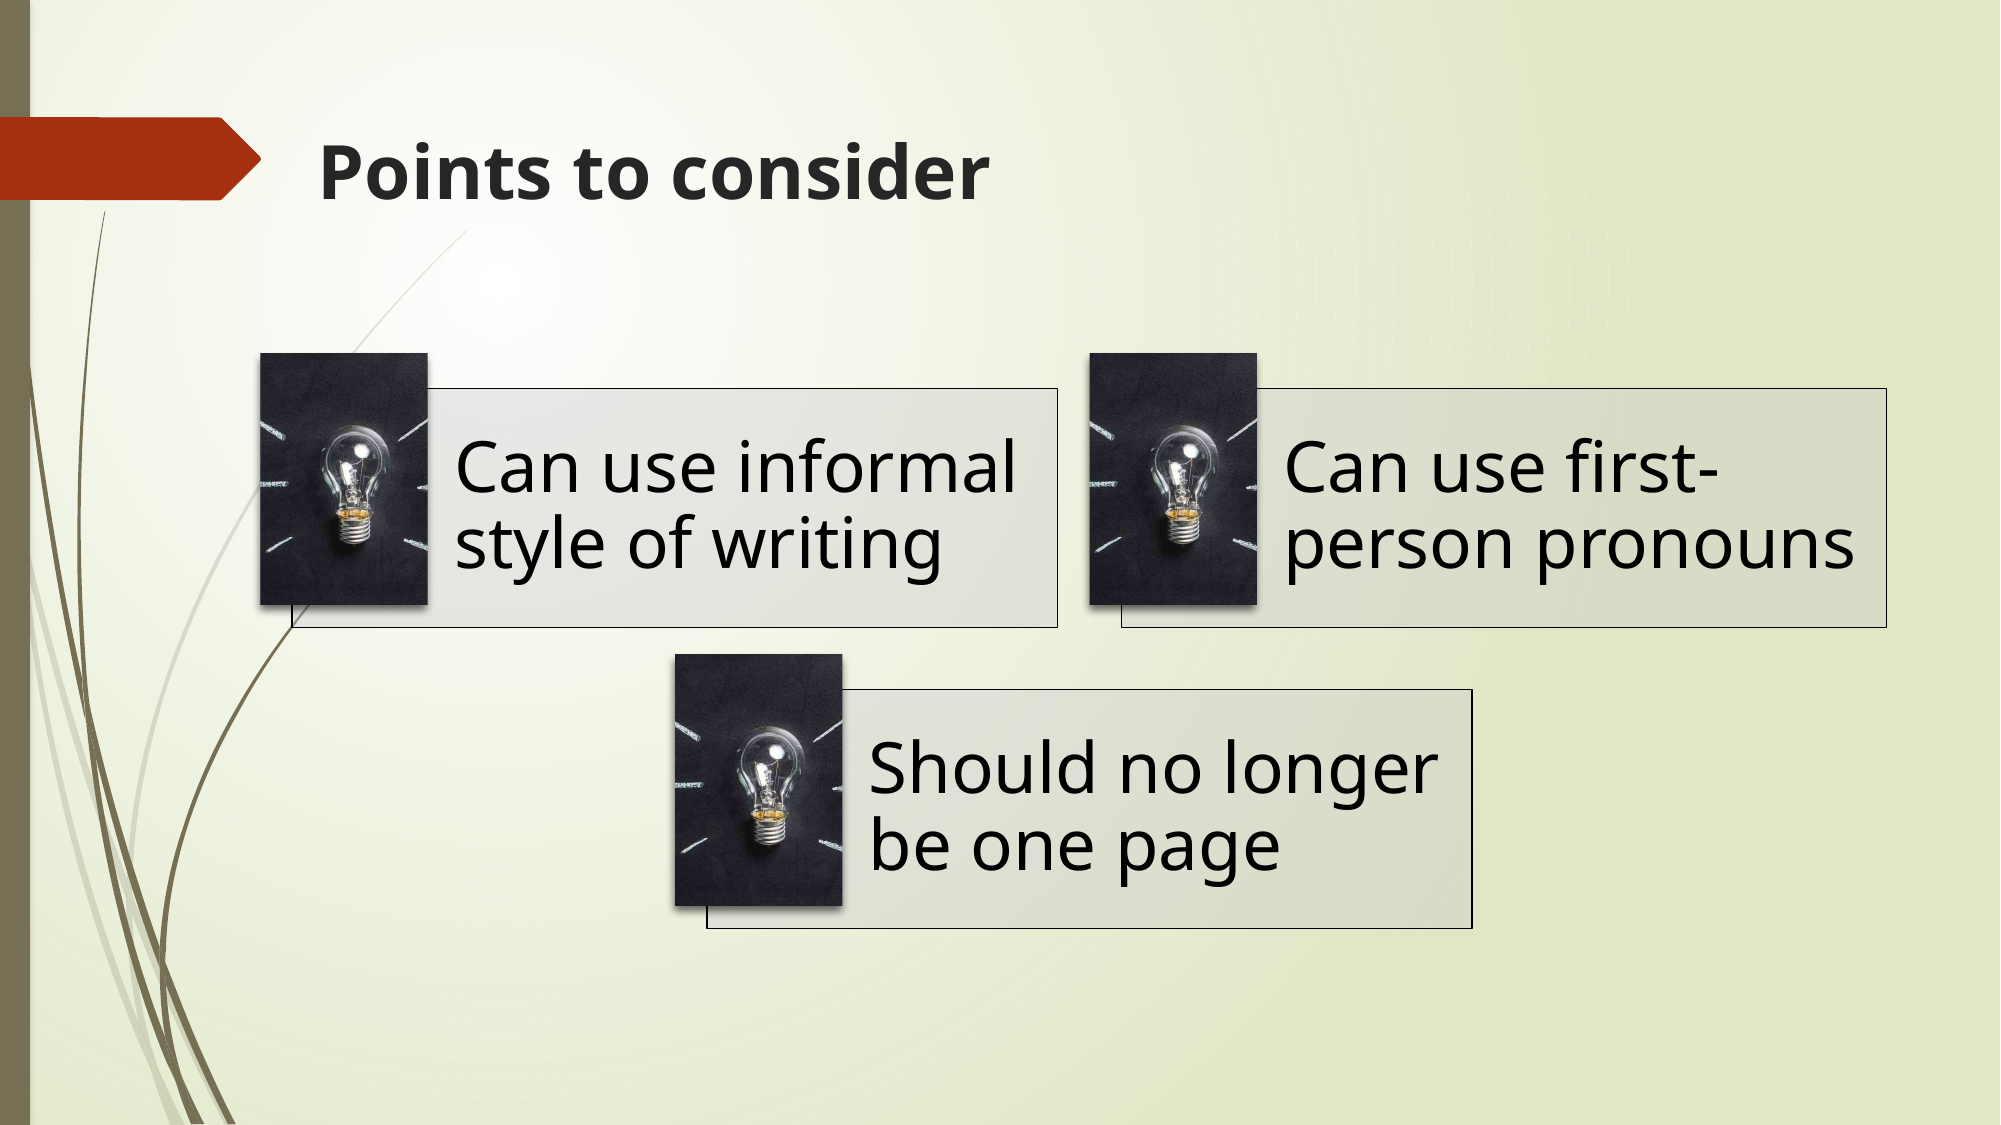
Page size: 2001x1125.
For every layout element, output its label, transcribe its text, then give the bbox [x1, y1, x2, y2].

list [259, 312, 1888, 970]
title Points to consider [302, 117, 1765, 262]
